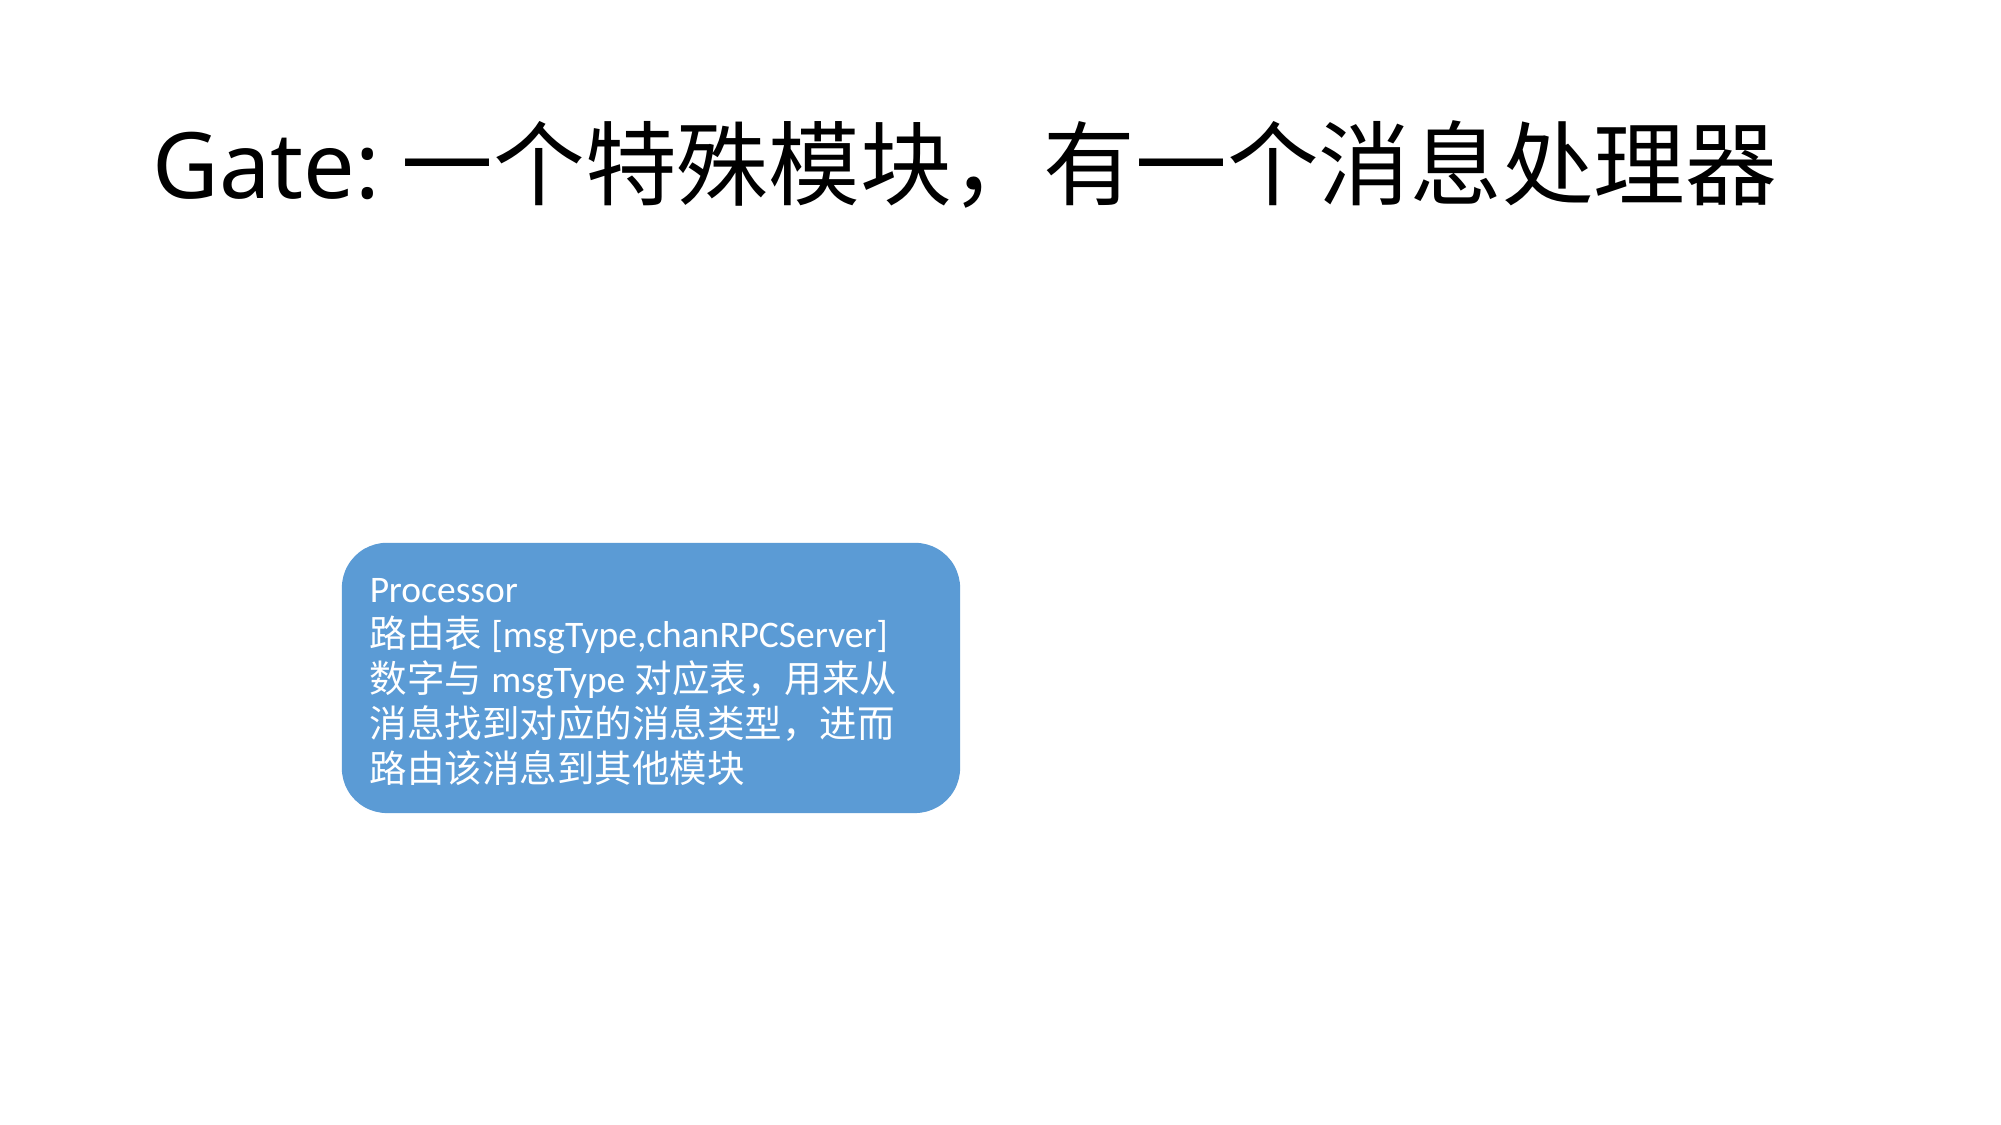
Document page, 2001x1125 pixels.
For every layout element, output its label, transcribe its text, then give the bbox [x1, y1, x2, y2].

text_box Processor 路由表[msgType,chanRPCServer] 数字与msgType对应表，用来从消息找到对应的消息类型，进而路由该消息到其他模块 [340, 541, 962, 815]
title Gate:一个特殊模块，有一个消息处理器 [137, 59, 1863, 278]
